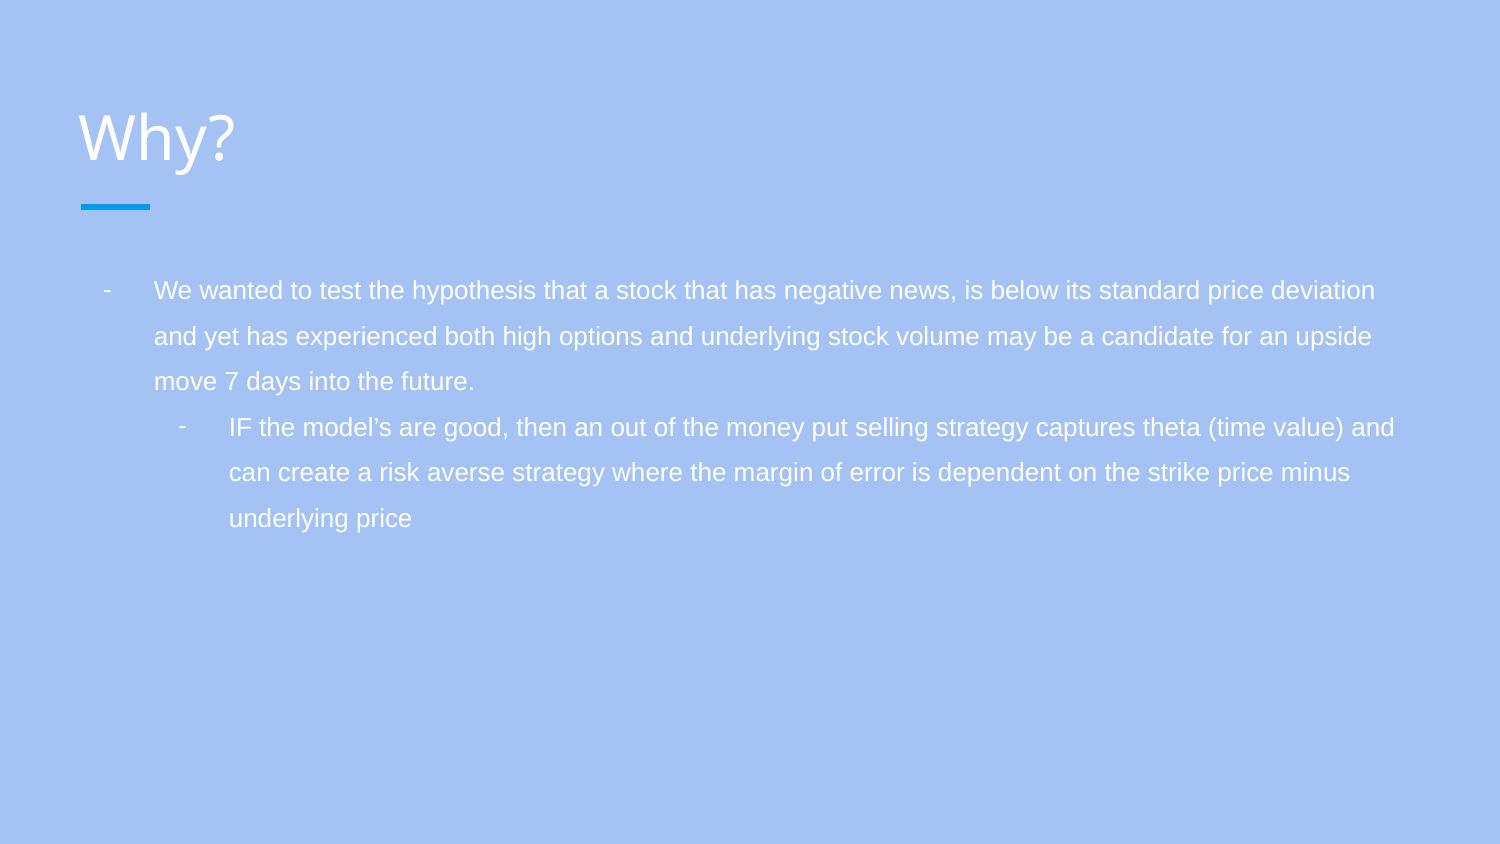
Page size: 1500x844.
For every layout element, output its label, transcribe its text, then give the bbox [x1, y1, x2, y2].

list We wanted to test the hypothesis that a stock that has negative news, is below its standard price deviation and yet has experienced both high options and underlying stock volume may be a candidate for an upside move 7 days into the future. IF the model’s are good, then an out of the money put selling strategy captures theta (time value) and can create a risk averse strategy where the margin of error is dependent on the strike price minus underlying price [63, 244, 1437, 750]
title Why? [63, 75, 1437, 188]
